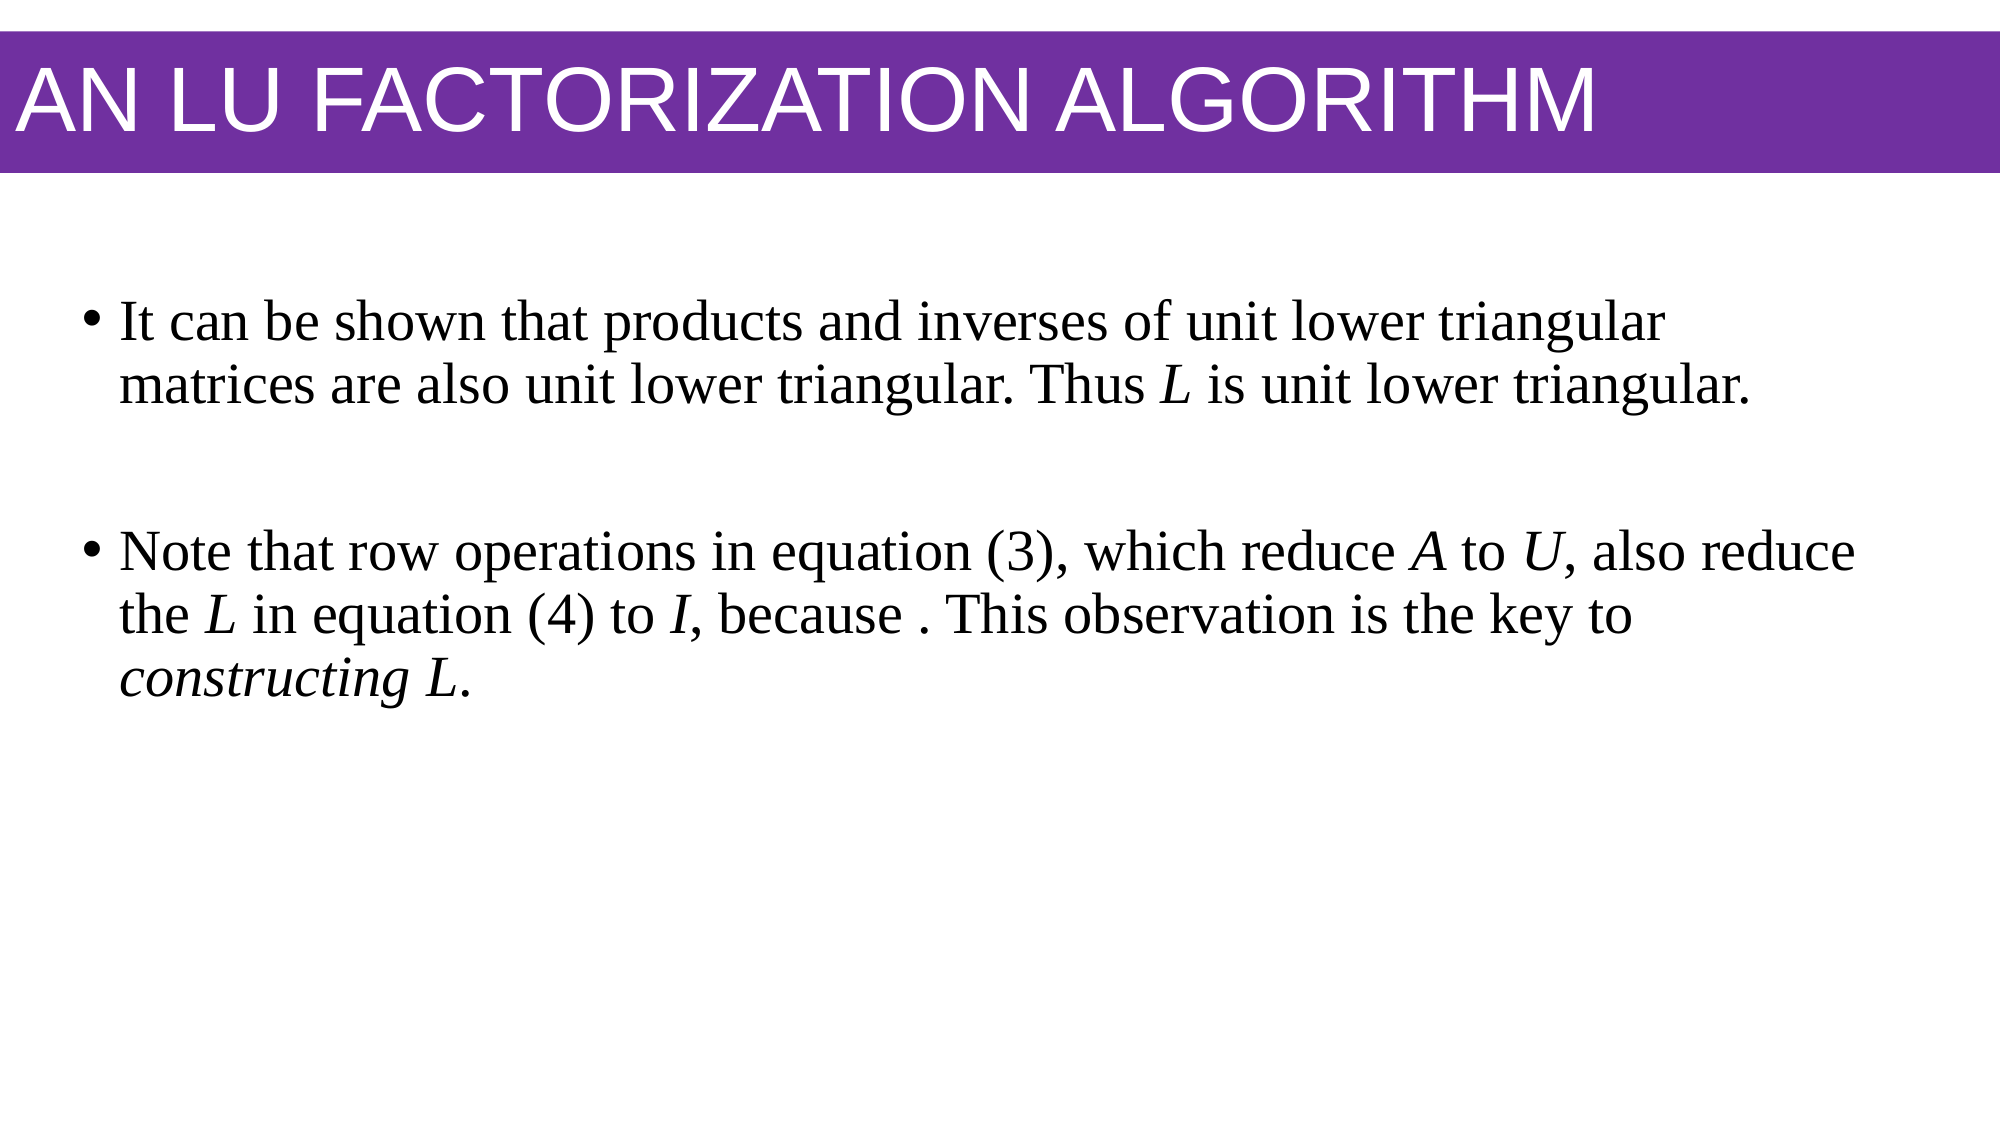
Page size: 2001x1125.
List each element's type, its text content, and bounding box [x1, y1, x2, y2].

title AN LU FACTORIZATION ALGORITHM [0, 31, 2000, 173]
